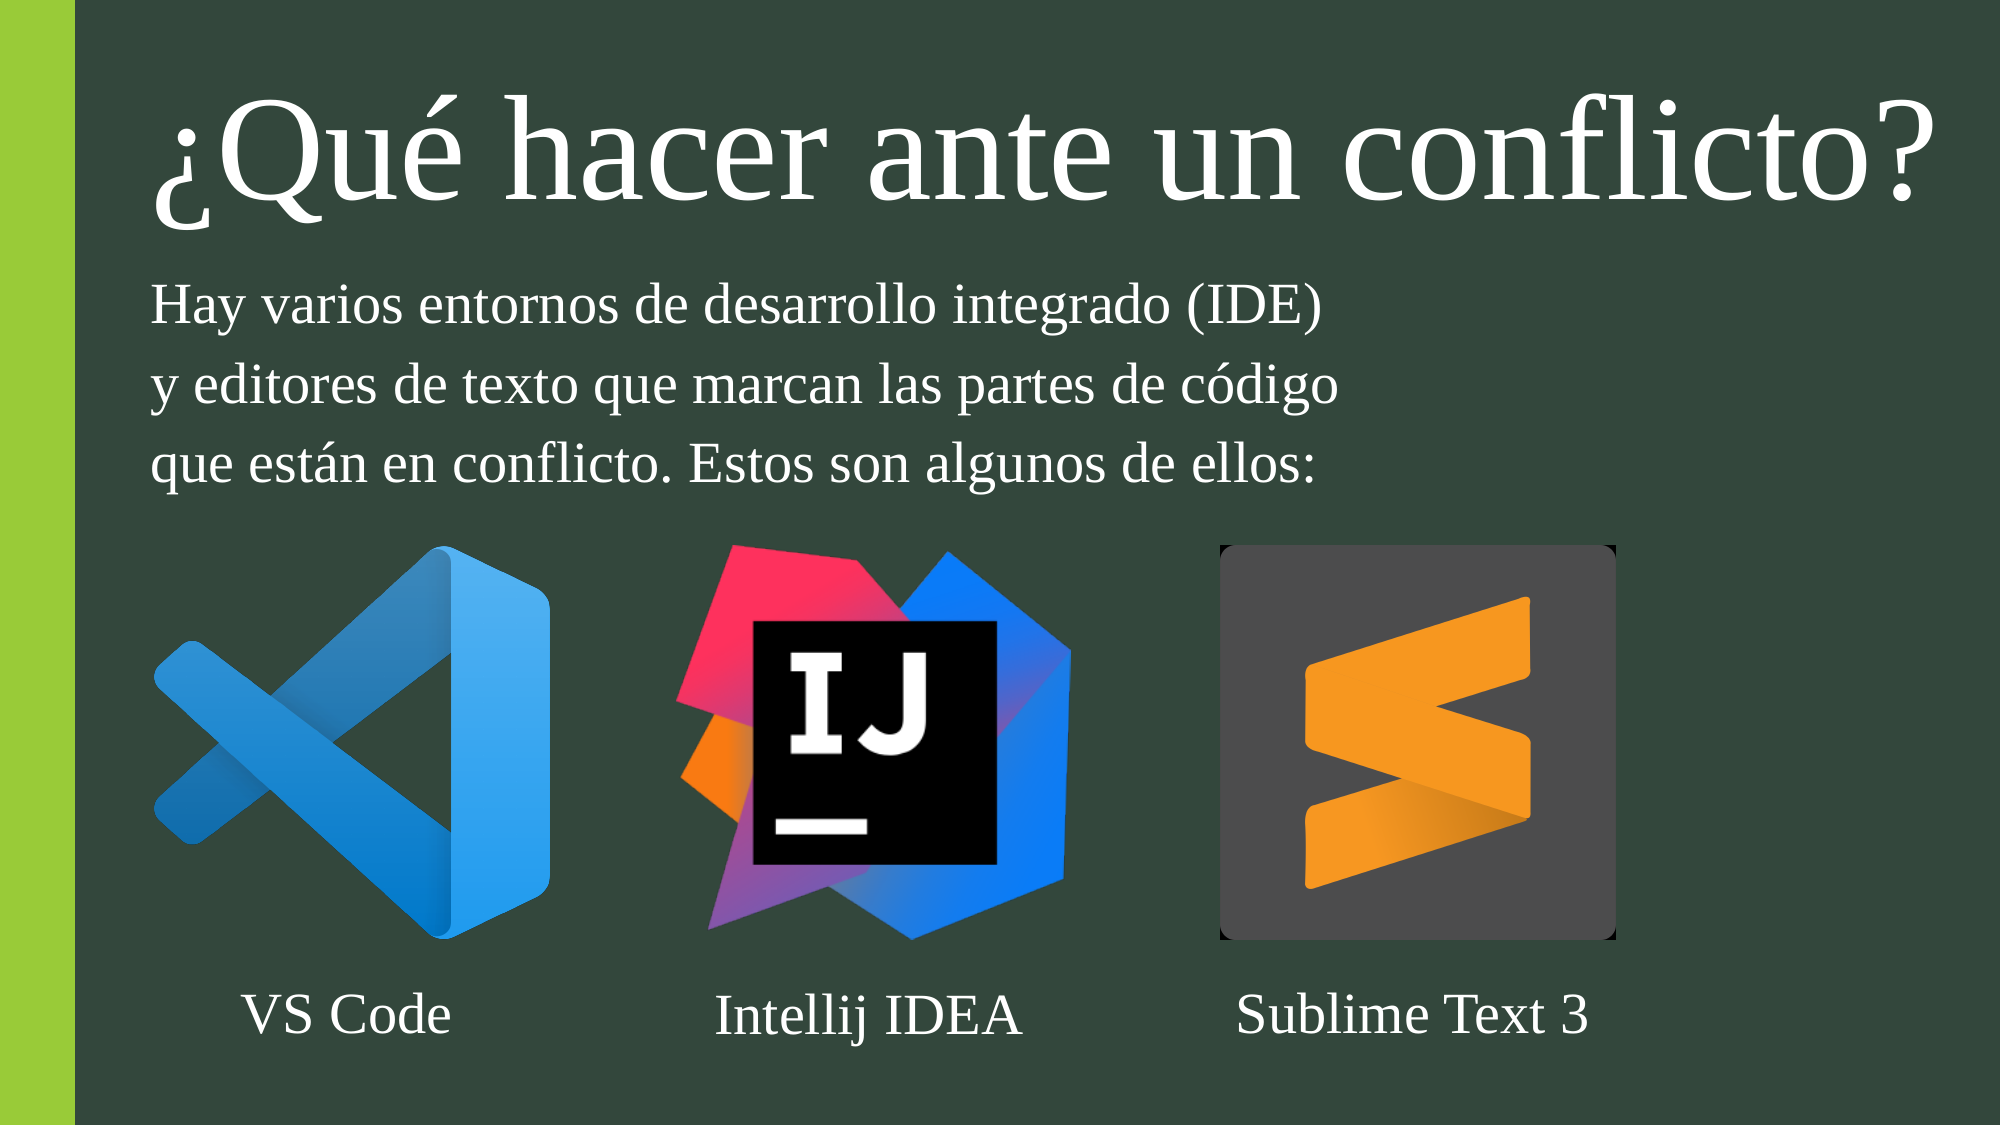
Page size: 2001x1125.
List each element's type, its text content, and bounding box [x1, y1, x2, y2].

picture [676, 544, 1072, 940]
text_box Sublime Text 3 [1220, 958, 1616, 1048]
text_box Hay varios entornos de desarrollo integrado (IDE) y editores de texto que marcan las partes de código que están en conflicto. Estos son algunos de ellos: [135, 247, 1376, 499]
picture [1220, 544, 1616, 940]
title ¿Qué hacer ante un conflicto? [135, 60, 2000, 238]
text_box Intellij IDEA [699, 958, 1048, 1049]
text_box VS Code [225, 958, 479, 1048]
picture [154, 544, 550, 940]
